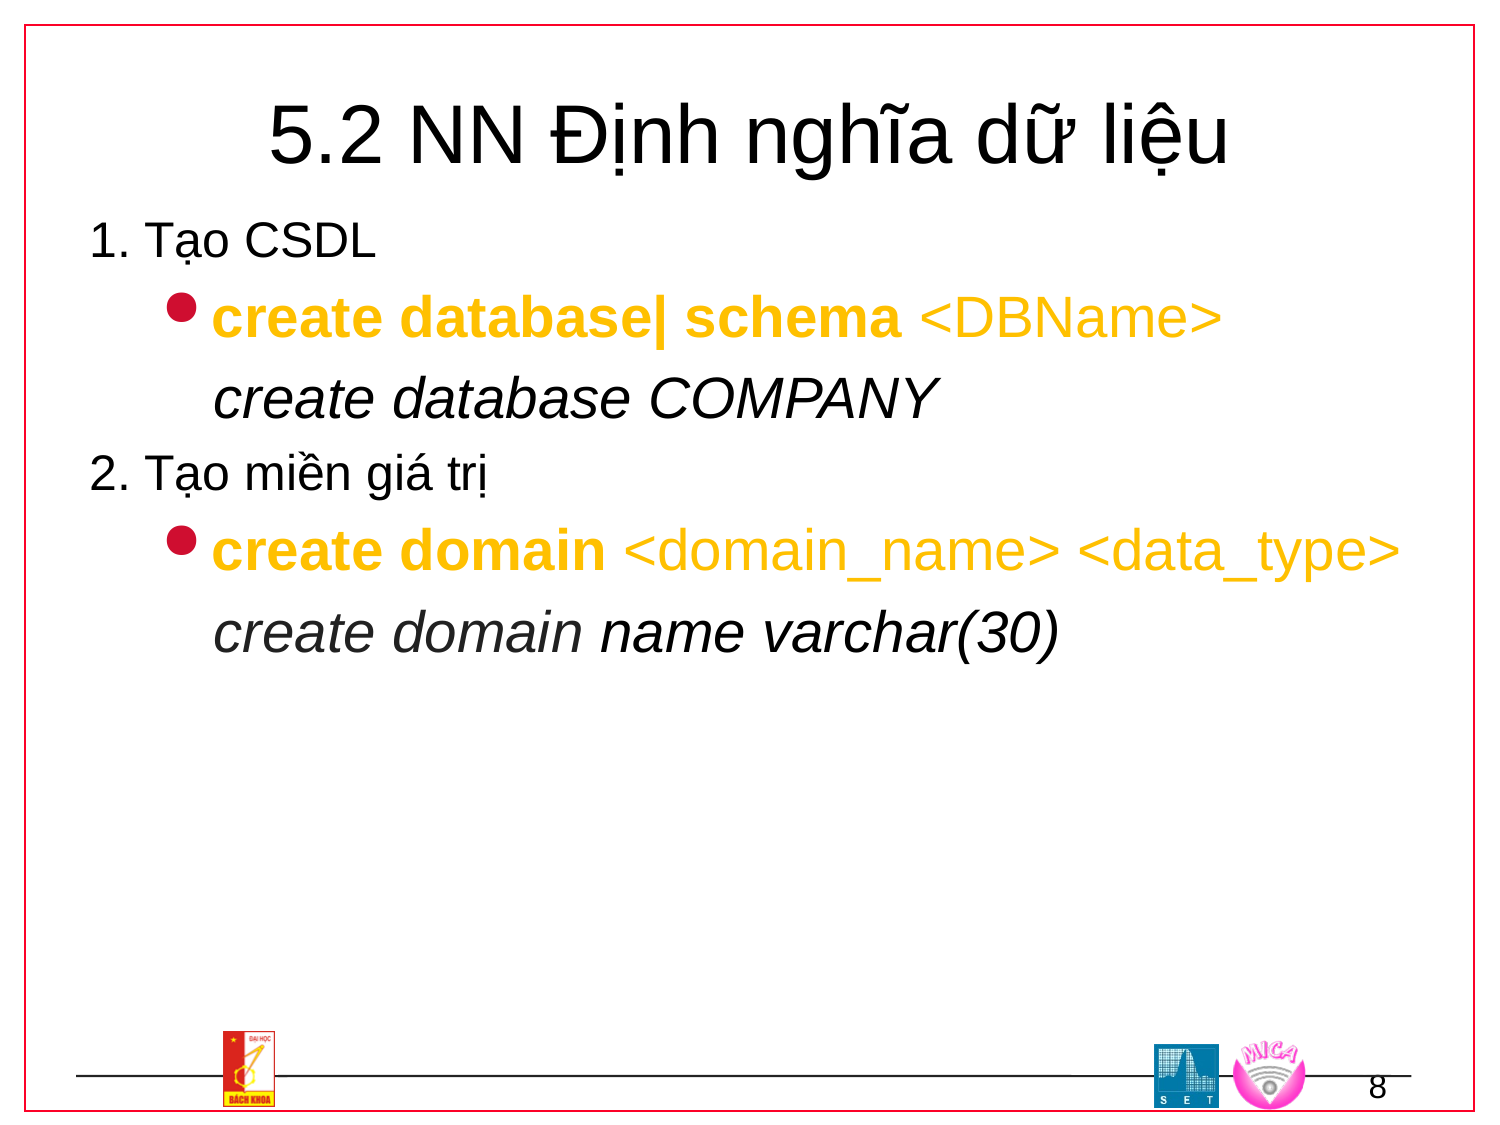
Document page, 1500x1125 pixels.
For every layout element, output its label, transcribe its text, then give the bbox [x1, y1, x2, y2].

list 1. Tạo CSDL create database| schema <DBName> create database COMPANY 2. Tạo miền giá trị create domain <domain_name> <data_type> create domain name varchar(30) [74, 199, 1426, 976]
picture [1231, 1100, 1307, 1111]
slide_number 8 [1074, 1025, 1388, 1100]
text_box 5.2 NN Định nghĩa dữ liệu [0, 81, 1500, 188]
picture [222, 1030, 276, 1108]
